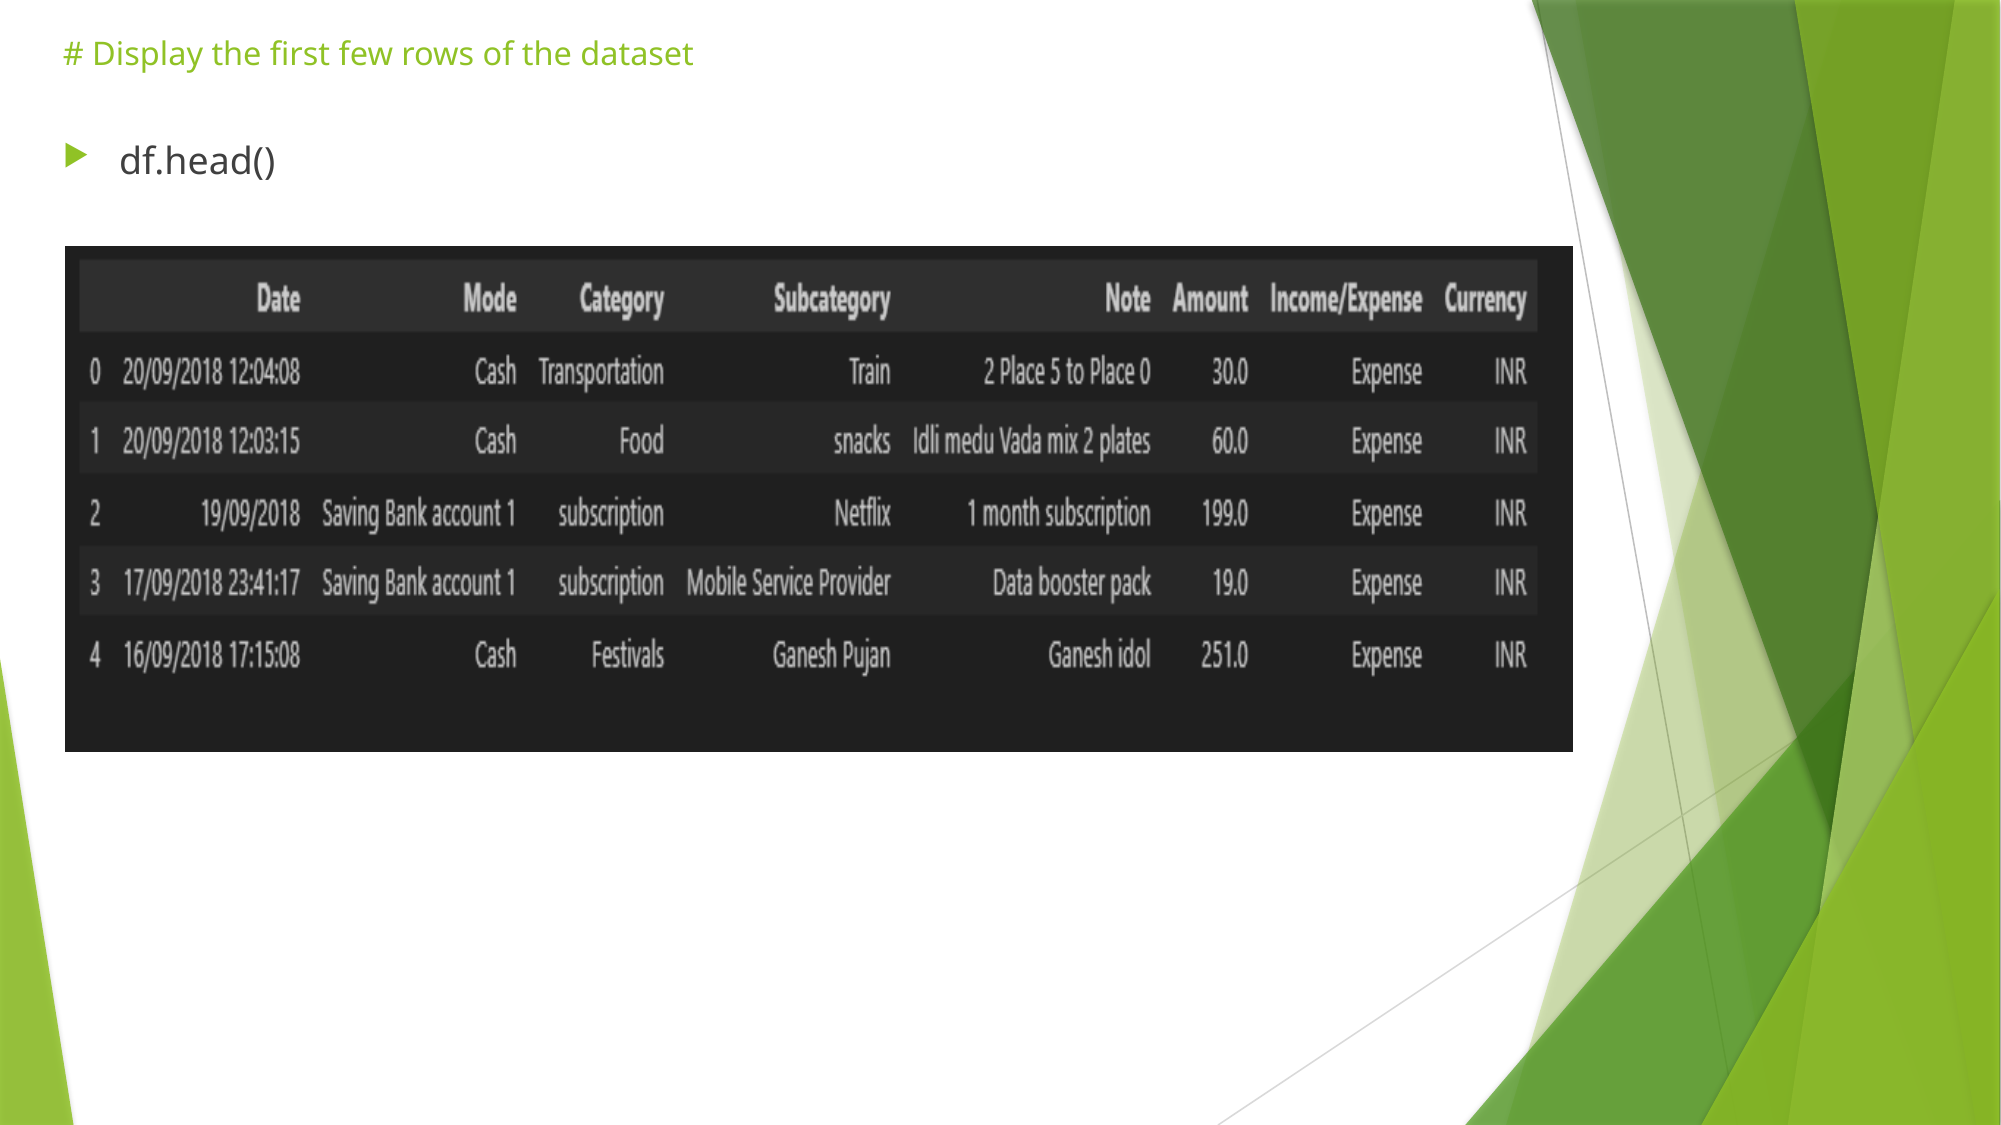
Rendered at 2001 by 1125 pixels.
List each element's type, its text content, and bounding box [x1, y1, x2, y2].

picture [65, 245, 1573, 752]
list df.head() [47, 129, 1522, 991]
title # Display the first few rows of the dataset [47, 25, 1347, 129]
